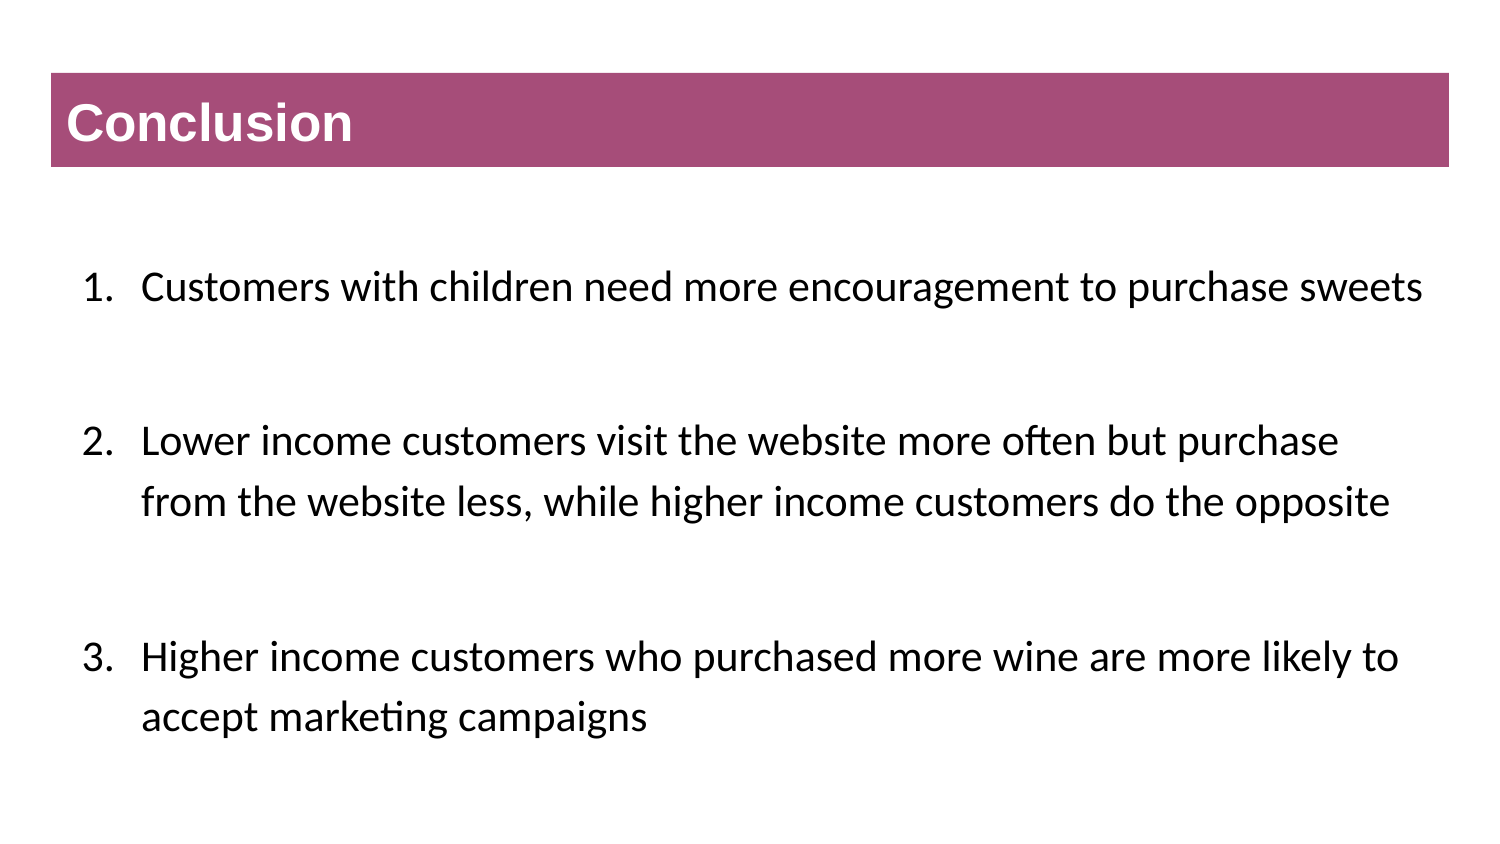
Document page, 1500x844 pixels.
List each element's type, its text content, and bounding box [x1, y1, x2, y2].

title Conclusion [51, 72, 1449, 167]
list Customers with children need more encouragement to purchase sweets Lower income customers visit the website more often but purchase from the website less, while higher income customers do the opposite Higher income customers who purchased more wine are more likely to accept marketing campaigns [51, 234, 1449, 762]
